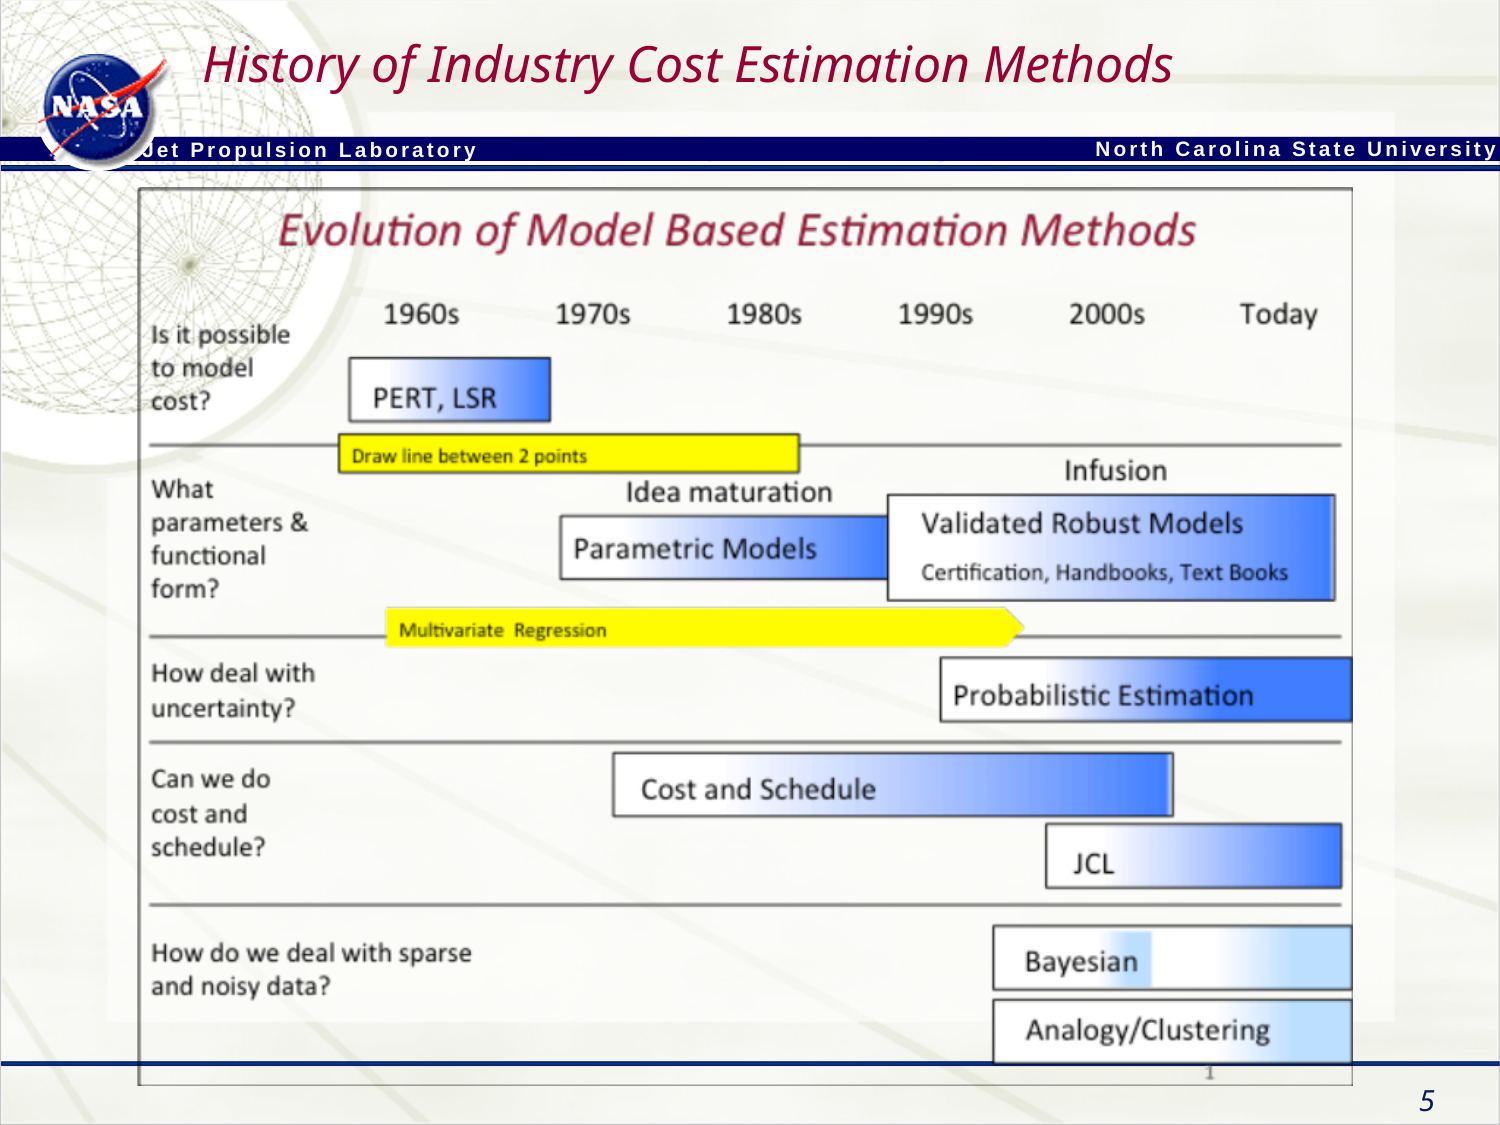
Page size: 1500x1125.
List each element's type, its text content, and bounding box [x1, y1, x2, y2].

slide_number 5 [1137, 1074, 1451, 1113]
title History of Industry Cost Estimation Methods [187, 0, 1475, 125]
picture [0, 0, 1500, 1125]
